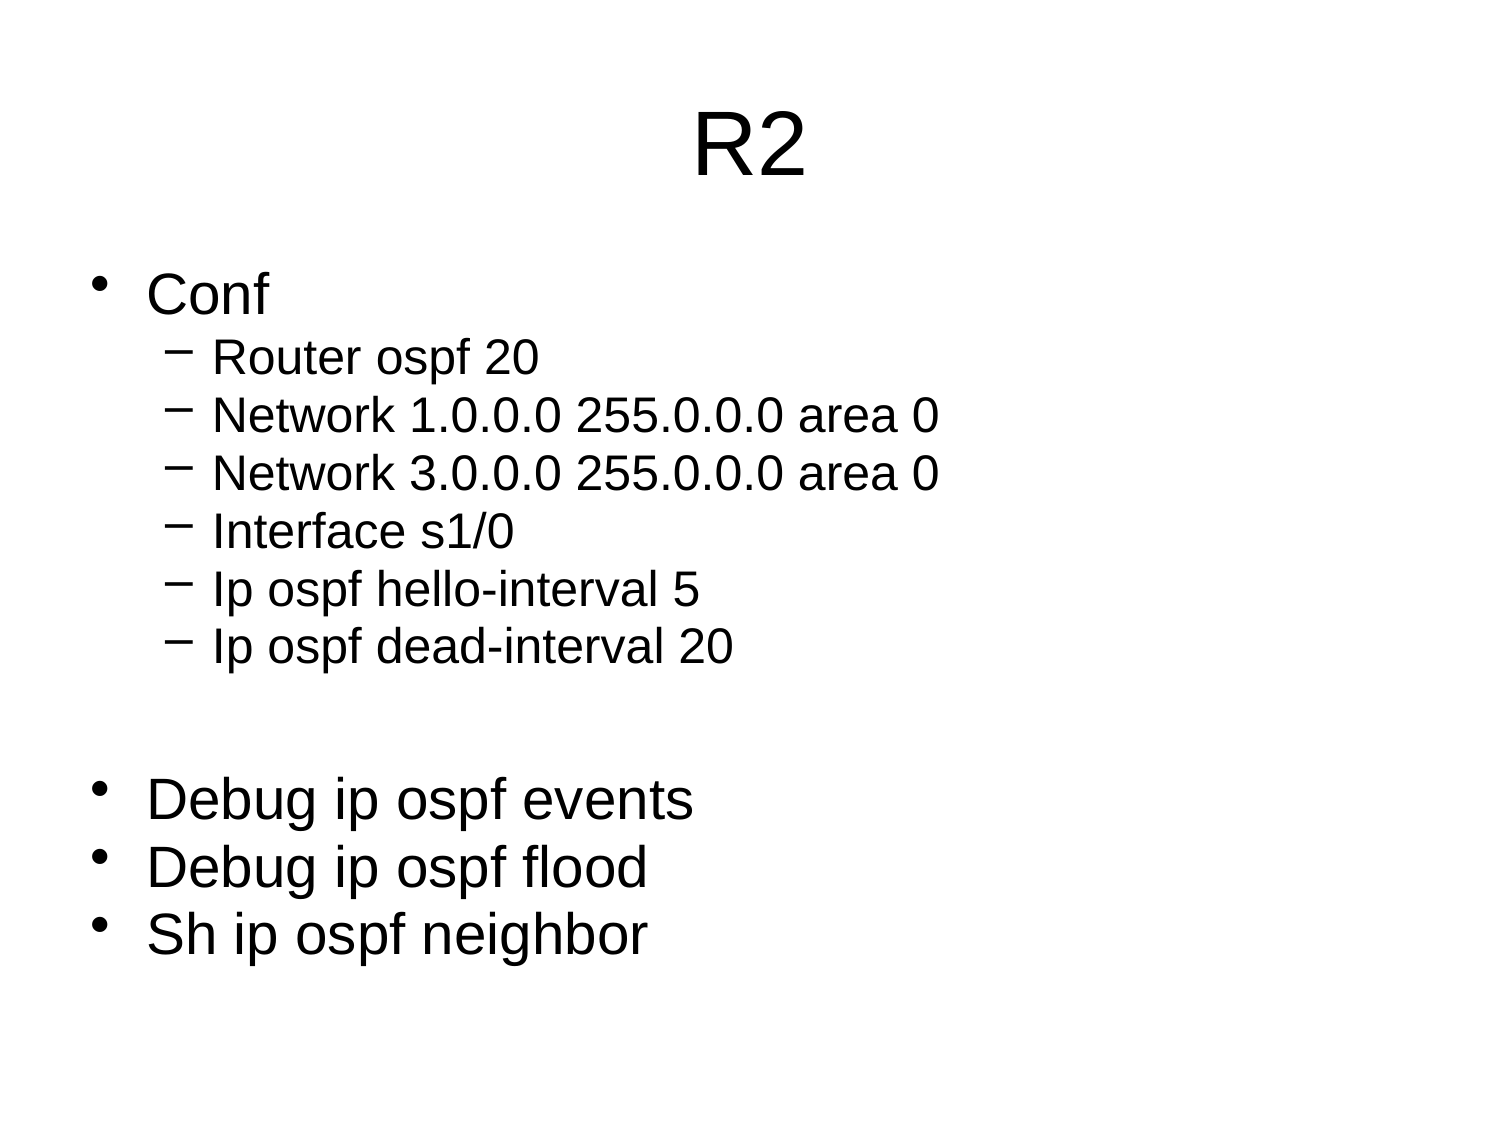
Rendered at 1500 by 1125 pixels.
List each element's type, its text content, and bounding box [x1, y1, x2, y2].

title R2 [74, 44, 1426, 233]
list Conf Router ospf 20 Network 1.0.0.0 255.0.0.0 area 0 Network 3.0.0.0 255.0.0.0 area 0 Interface s1/0 Ip ospf hello-interval 5 Ip ospf dead-interval 20 Debug ip ospf events Debug ip ospf flood Sh ip ospf neighbor [74, 262, 1426, 1006]
